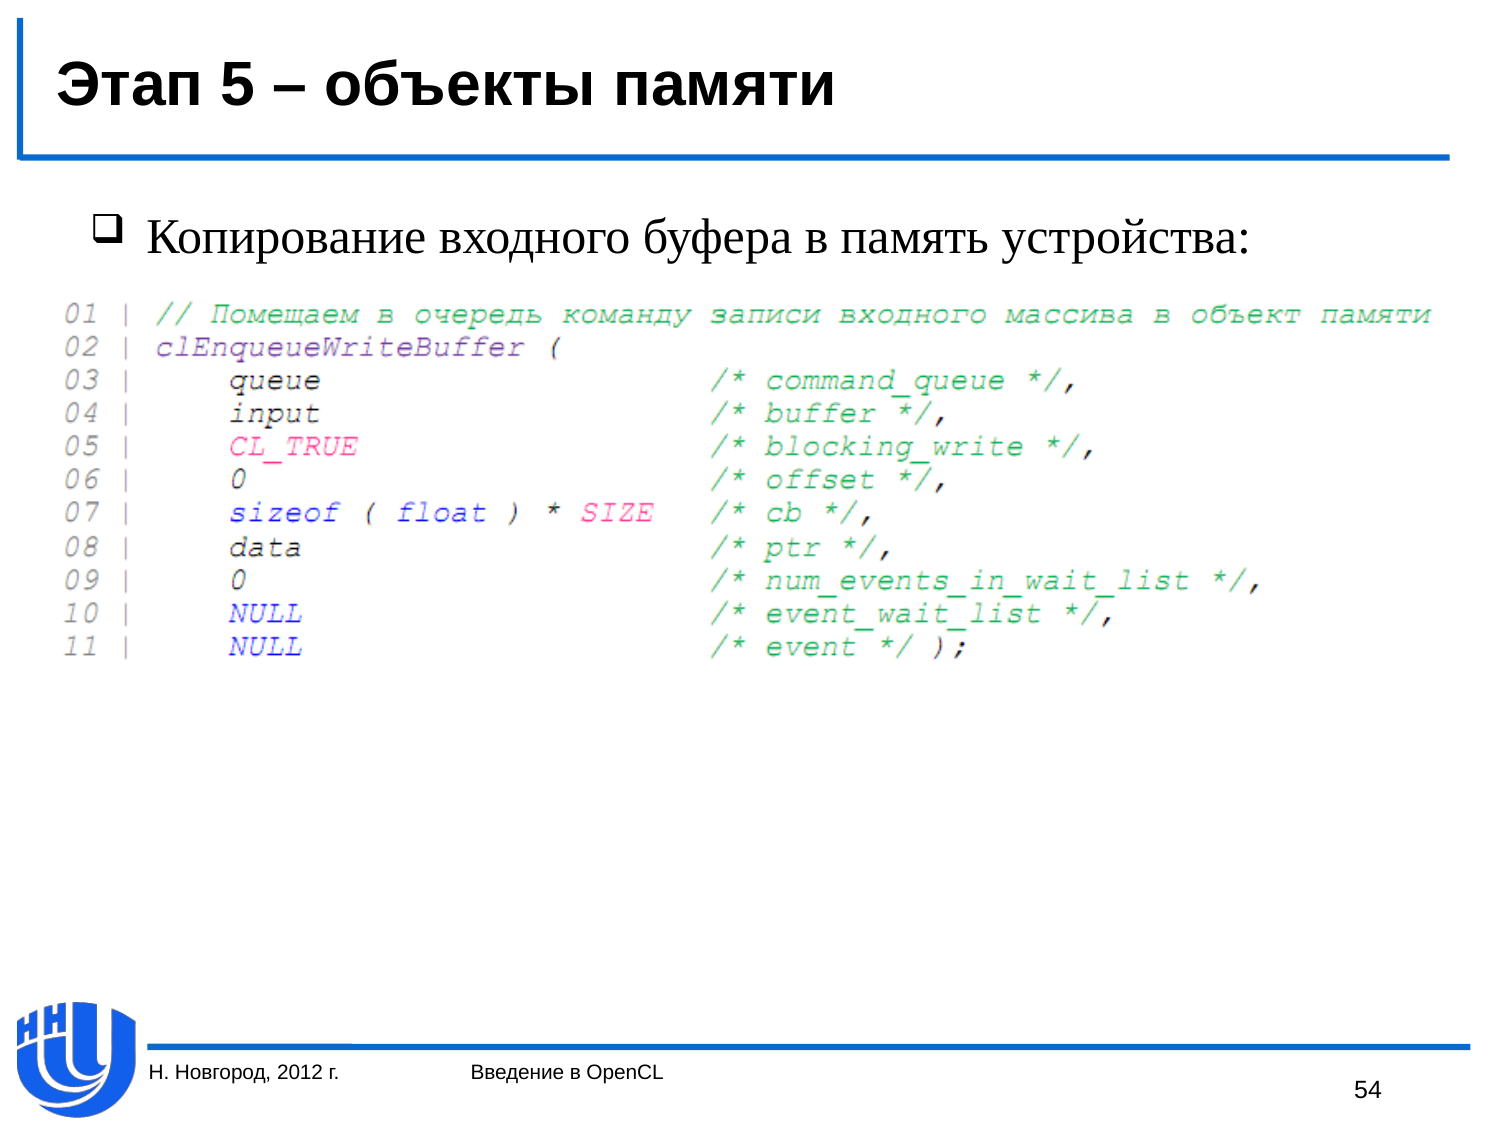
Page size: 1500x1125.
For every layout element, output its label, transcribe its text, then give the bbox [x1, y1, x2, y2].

picture [17, 1002, 148, 1118]
slide_number 54 [1338, 1051, 1482, 1125]
footer Введение в OpenCL [455, 1051, 1329, 1125]
slide_number Н. Новгород, 2012 г. [133, 1051, 445, 1125]
list Копирование входного буфера в память устройства: [74, 196, 1426, 278]
title Этап 5 – объекты памяти [41, 33, 1417, 127]
picture [41, 280, 1448, 692]
